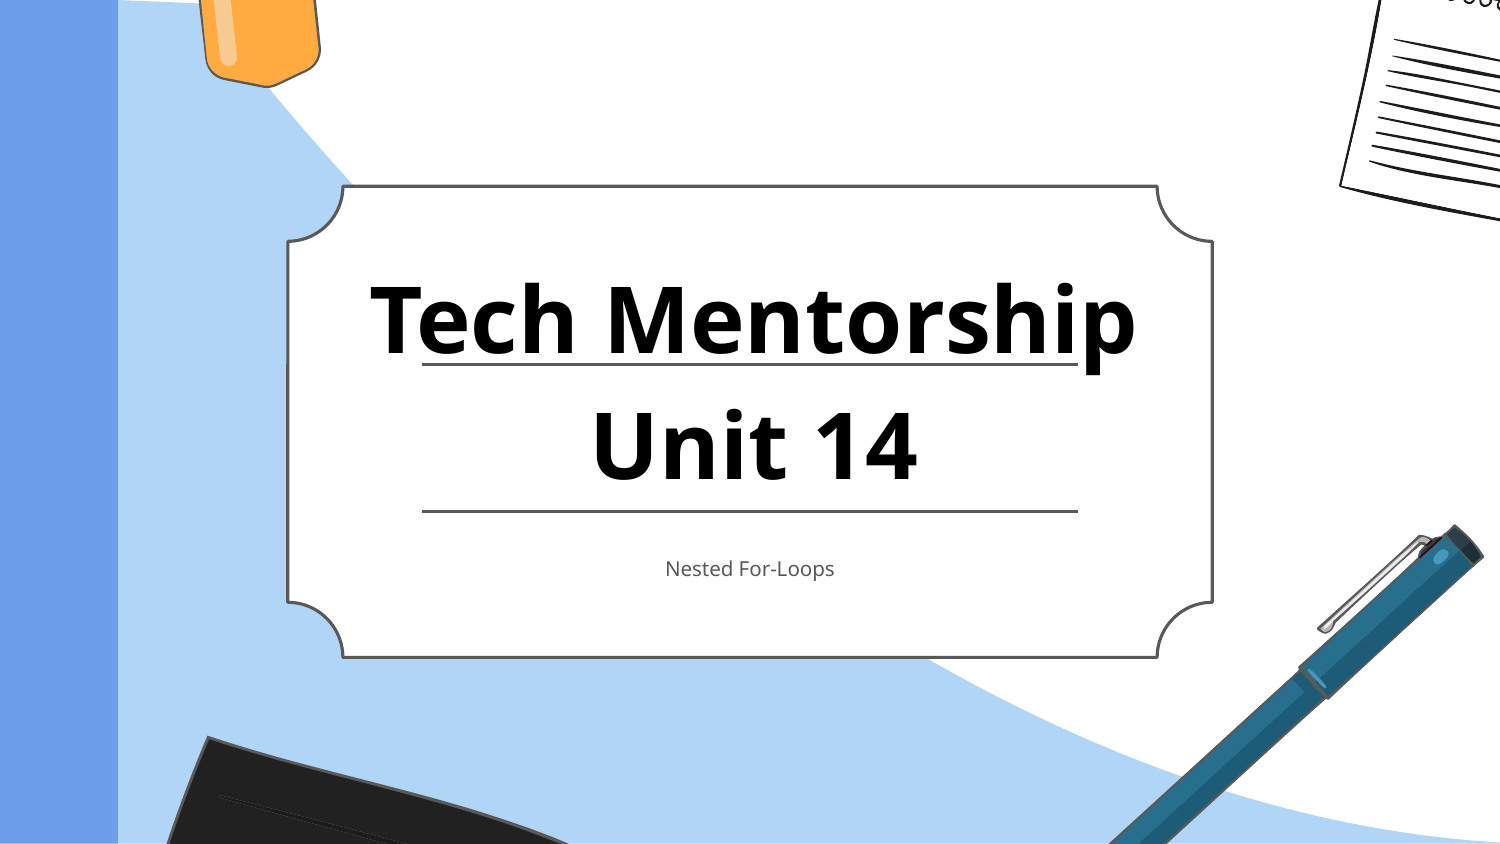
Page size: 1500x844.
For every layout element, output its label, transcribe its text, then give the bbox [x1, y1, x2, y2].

title Tech Mentorship Unit 14 [289, 239, 1220, 527]
subtitle Nested For-Loops [385, 539, 1115, 598]
